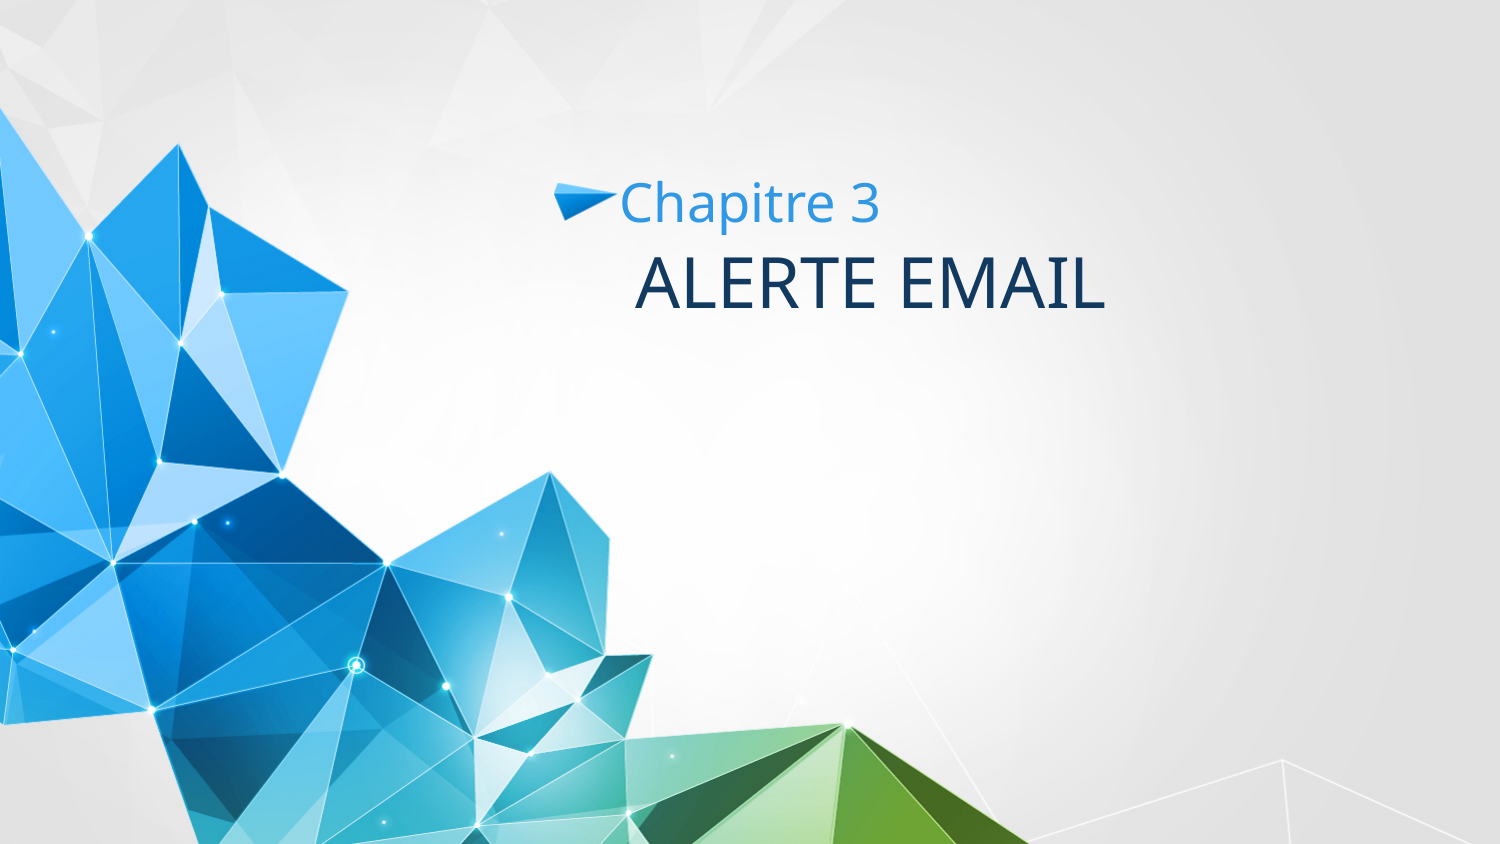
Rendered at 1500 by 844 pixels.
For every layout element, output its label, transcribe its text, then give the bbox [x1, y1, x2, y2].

picture [0, 0, 1500, 844]
title Alerte email [620, 244, 1323, 456]
subtitle Chapitre 3 [550, 168, 1074, 235]
